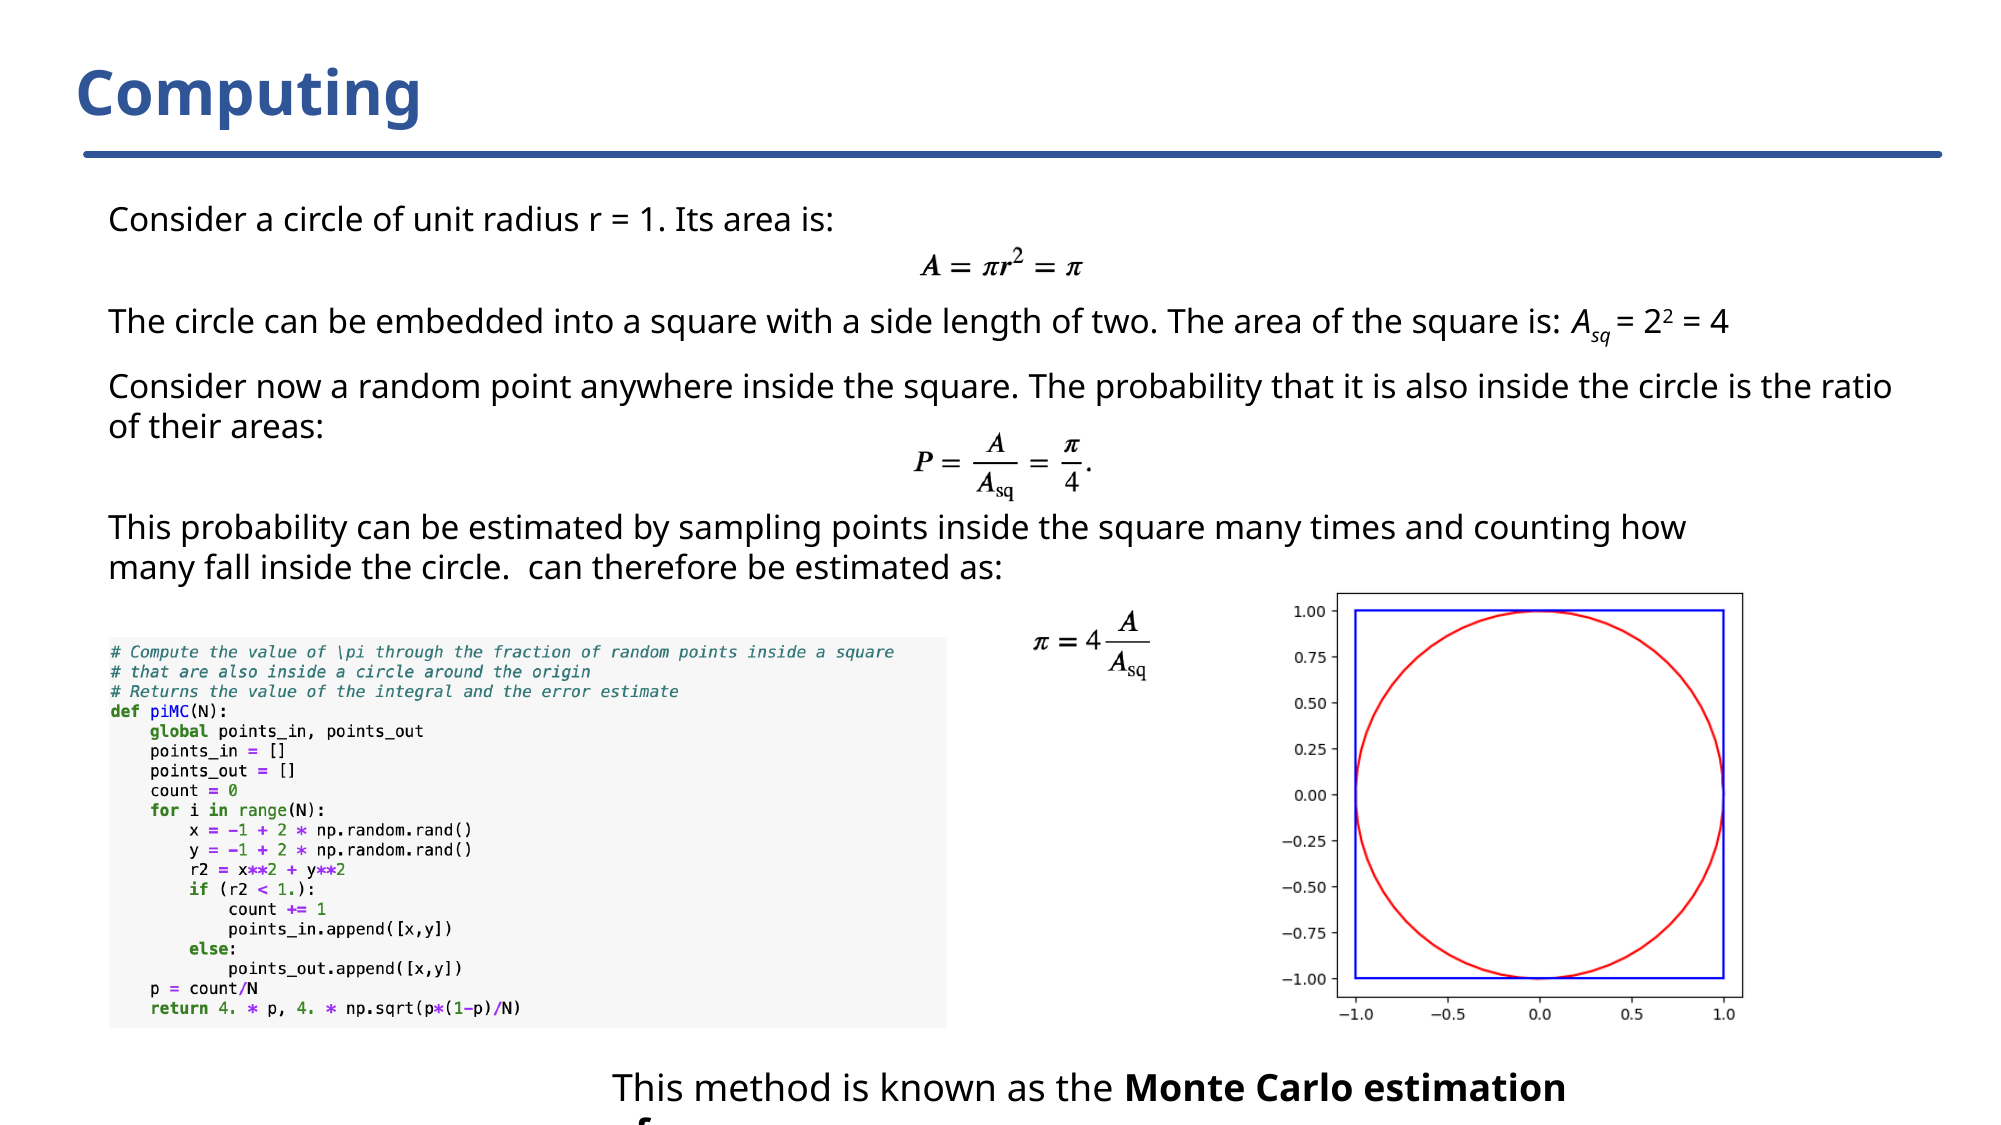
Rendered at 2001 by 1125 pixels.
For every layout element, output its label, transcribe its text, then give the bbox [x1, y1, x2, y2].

picture [1022, 598, 1165, 693]
text_box Consider a circle of unit radius r = 1. Its area is: [93, 191, 1094, 246]
picture [1269, 582, 1752, 1034]
text_box Consider now a random point anywhere inside the square. The probability that it is also inside the circle is the ratio of their areas: [93, 358, 1926, 453]
text_box This method is known as the Monte Carlo estimation of π. [597, 1056, 1598, 1125]
picture [109, 637, 947, 1029]
picture [905, 427, 1095, 507]
picture [905, 225, 1098, 303]
text_box The circle can be embedded into a square with a side length of two. The area of the square is: Asq = 22 = 4 [93, 293, 1856, 354]
